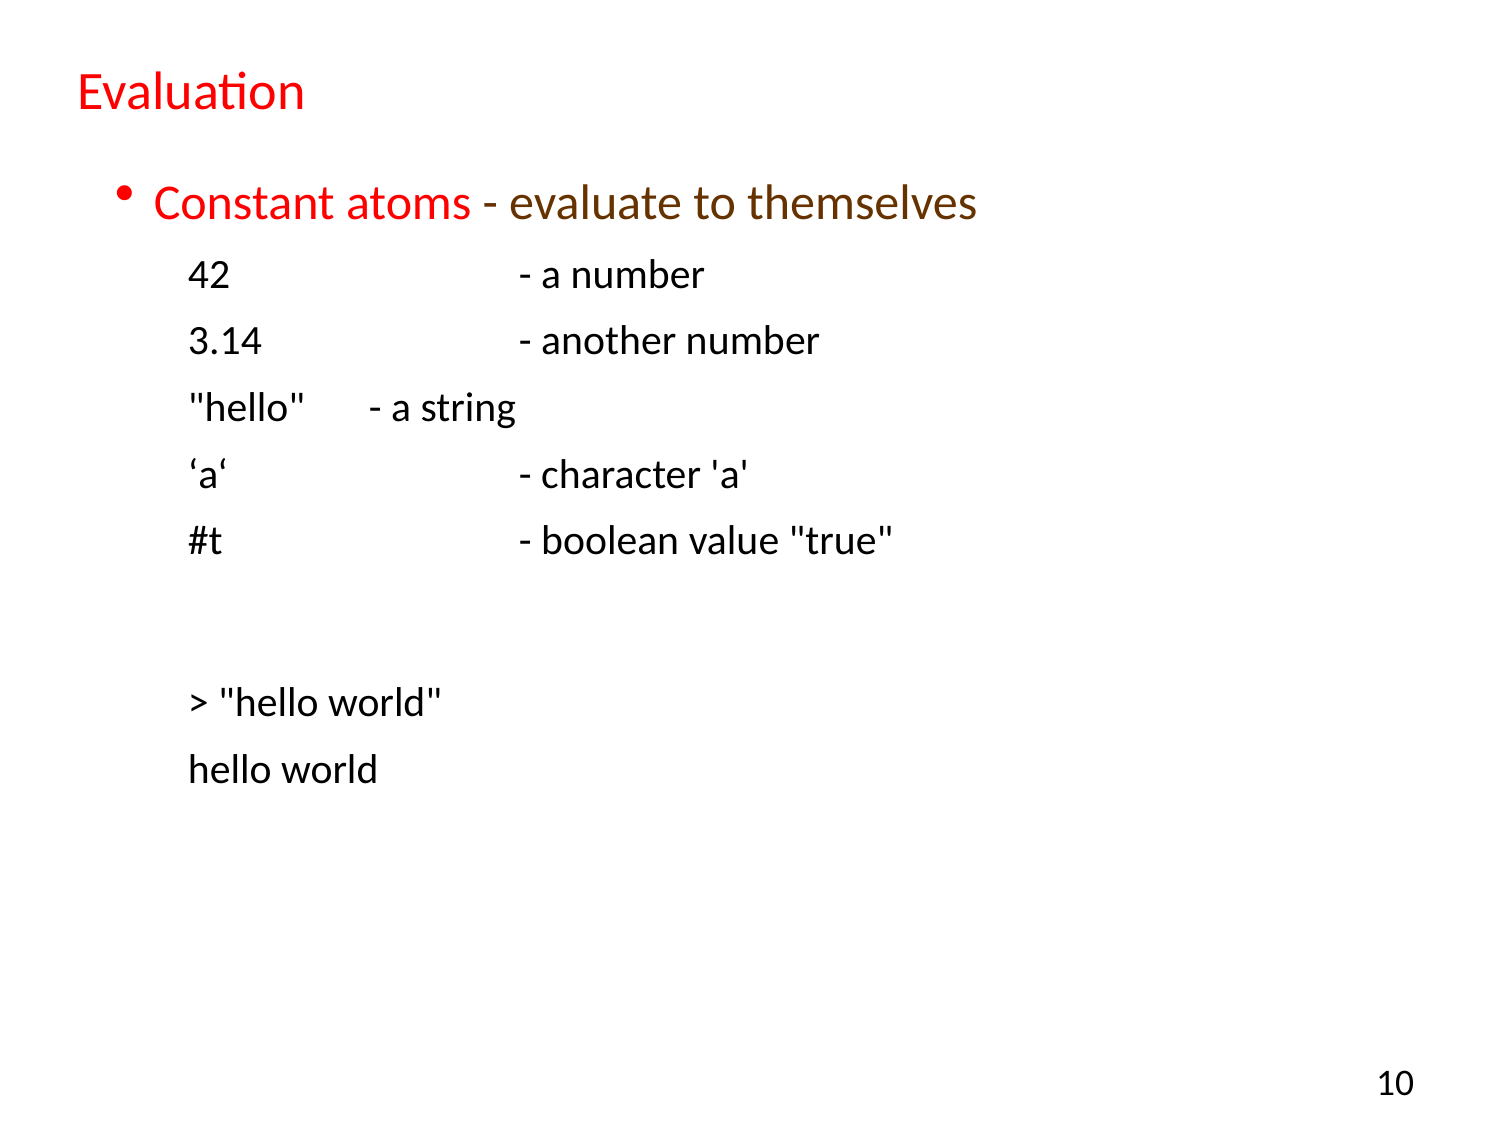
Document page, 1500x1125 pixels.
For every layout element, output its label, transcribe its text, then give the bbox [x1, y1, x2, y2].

list Constant atoms - evaluate to themselves 42 - a number 3.14 - another number "hello" - a string ‘a‘ - character 'a' #t - boolean value "true" > "hello world" hello world [99, 162, 1426, 1026]
slide_number 10 [1349, 1049, 1438, 1101]
title Evaluation [62, 49, 1426, 126]
